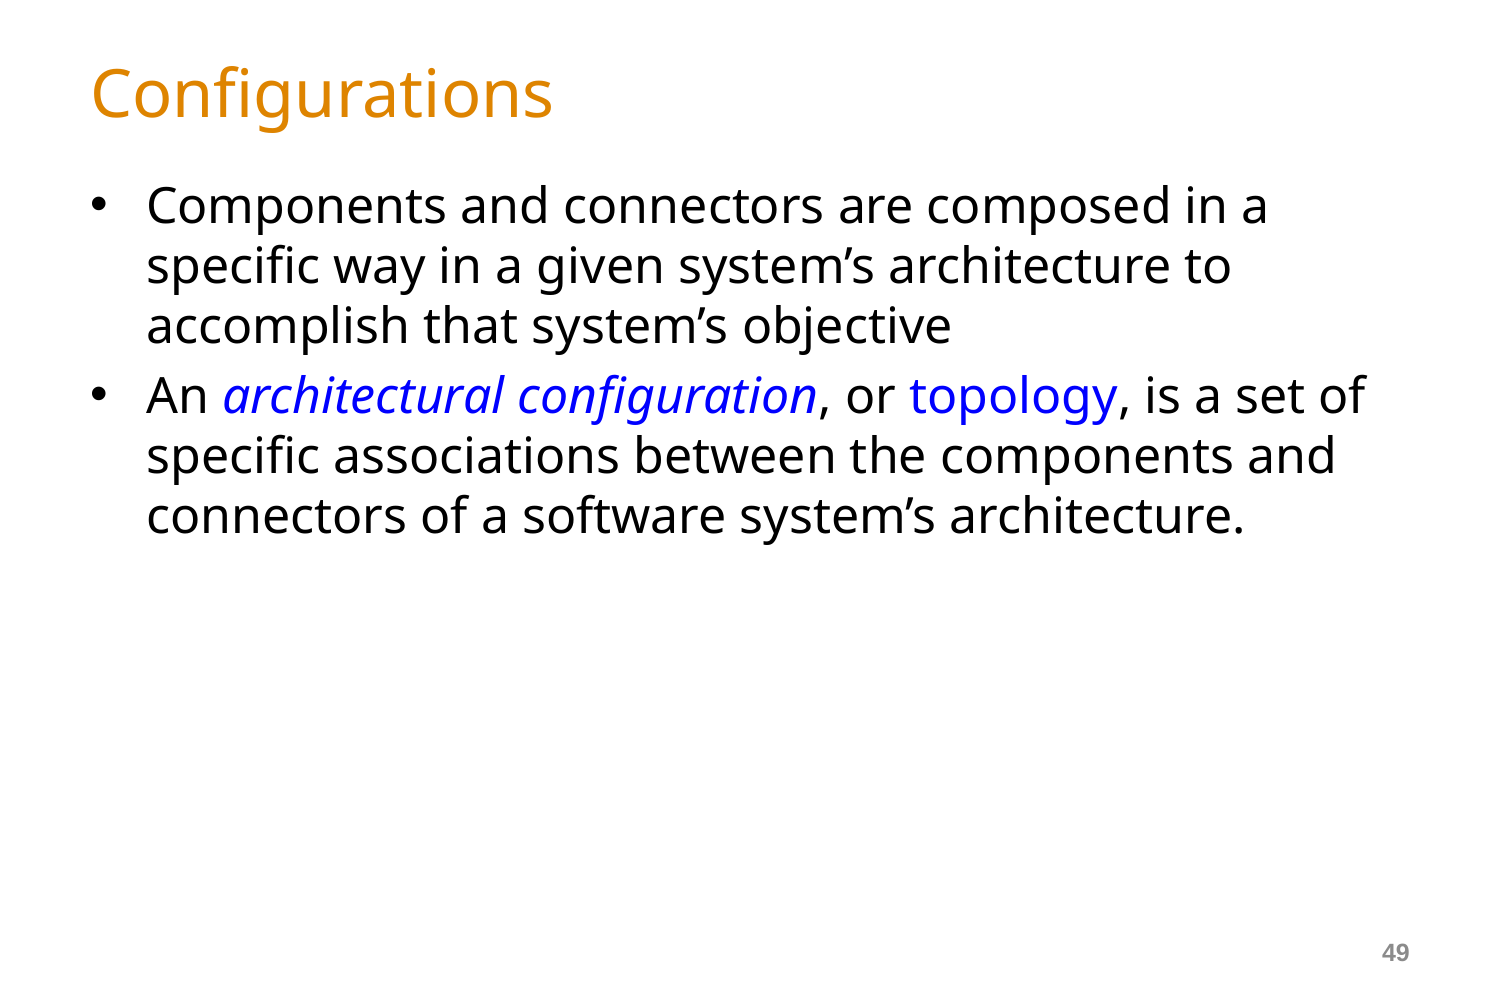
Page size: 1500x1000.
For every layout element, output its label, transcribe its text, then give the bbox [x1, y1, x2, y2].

slide_number 49 [1074, 926, 1425, 981]
title Configurations [75, 40, 1425, 142]
list Components and connectors are composed in a specific way in a given system’s architecture to accomplish that system’s objective An architectural configuration, or topology, is a set of specific associations between the components and connectors of a software system’s architecture. [75, 165, 1425, 894]
